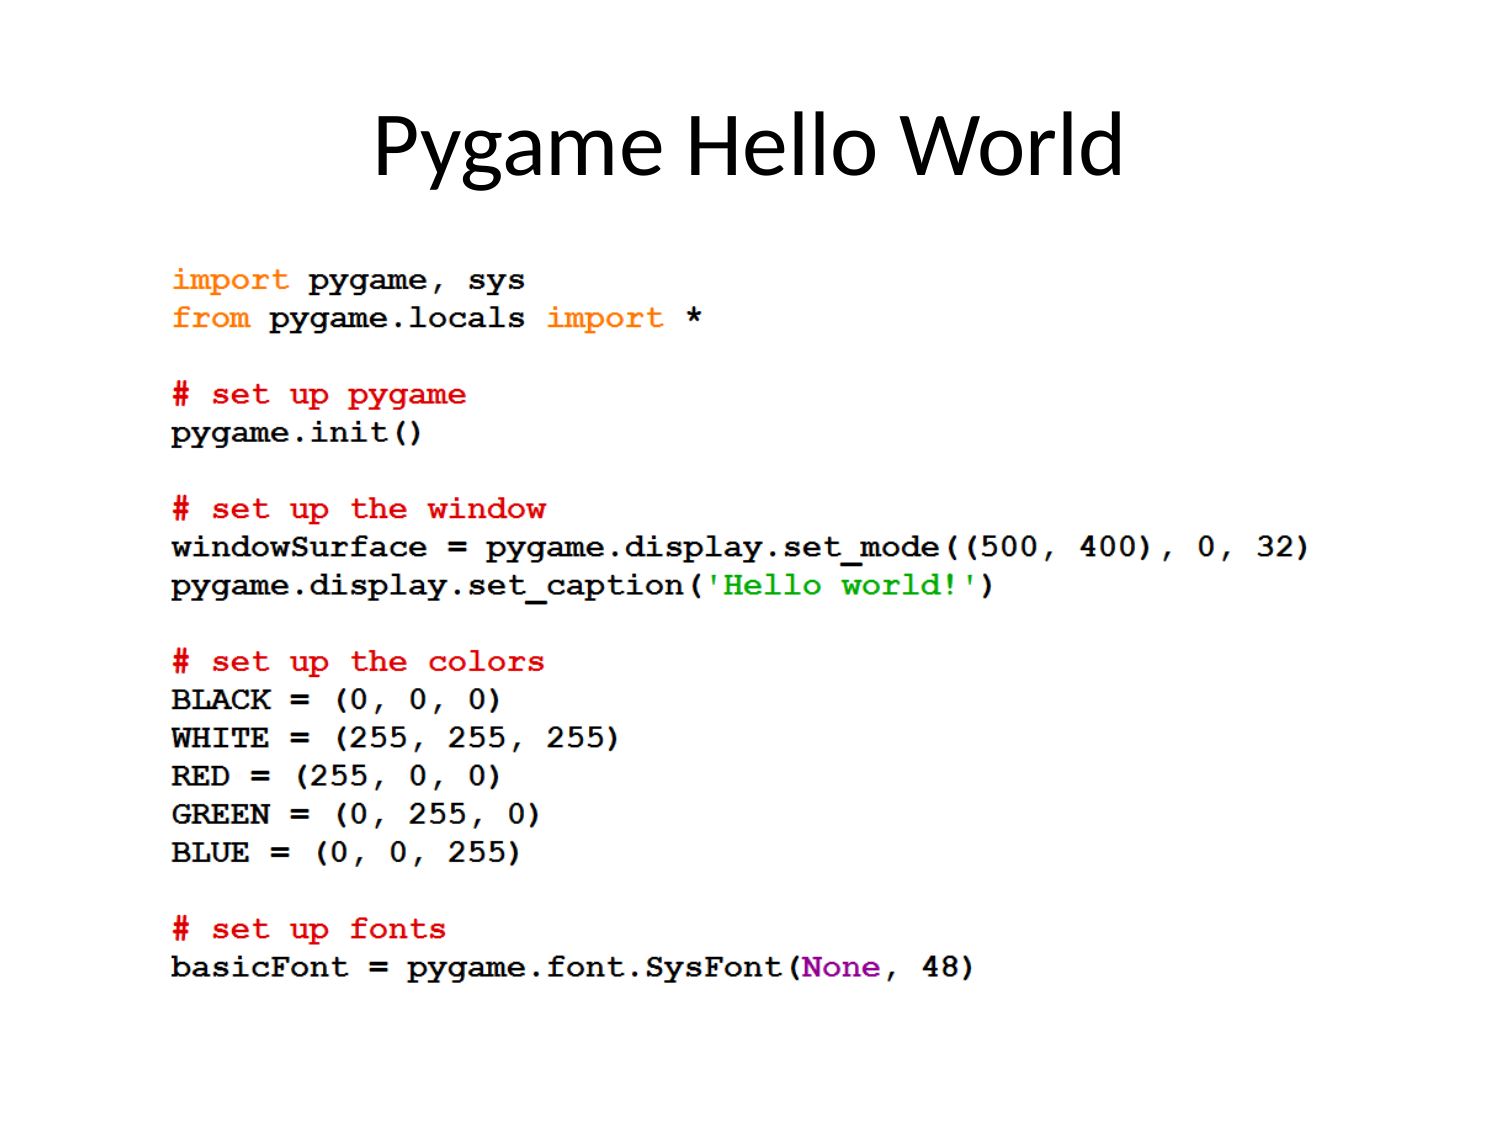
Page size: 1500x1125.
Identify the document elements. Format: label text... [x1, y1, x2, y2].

title Pygame Hello World [75, 45, 1425, 233]
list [167, 262, 1333, 1006]
